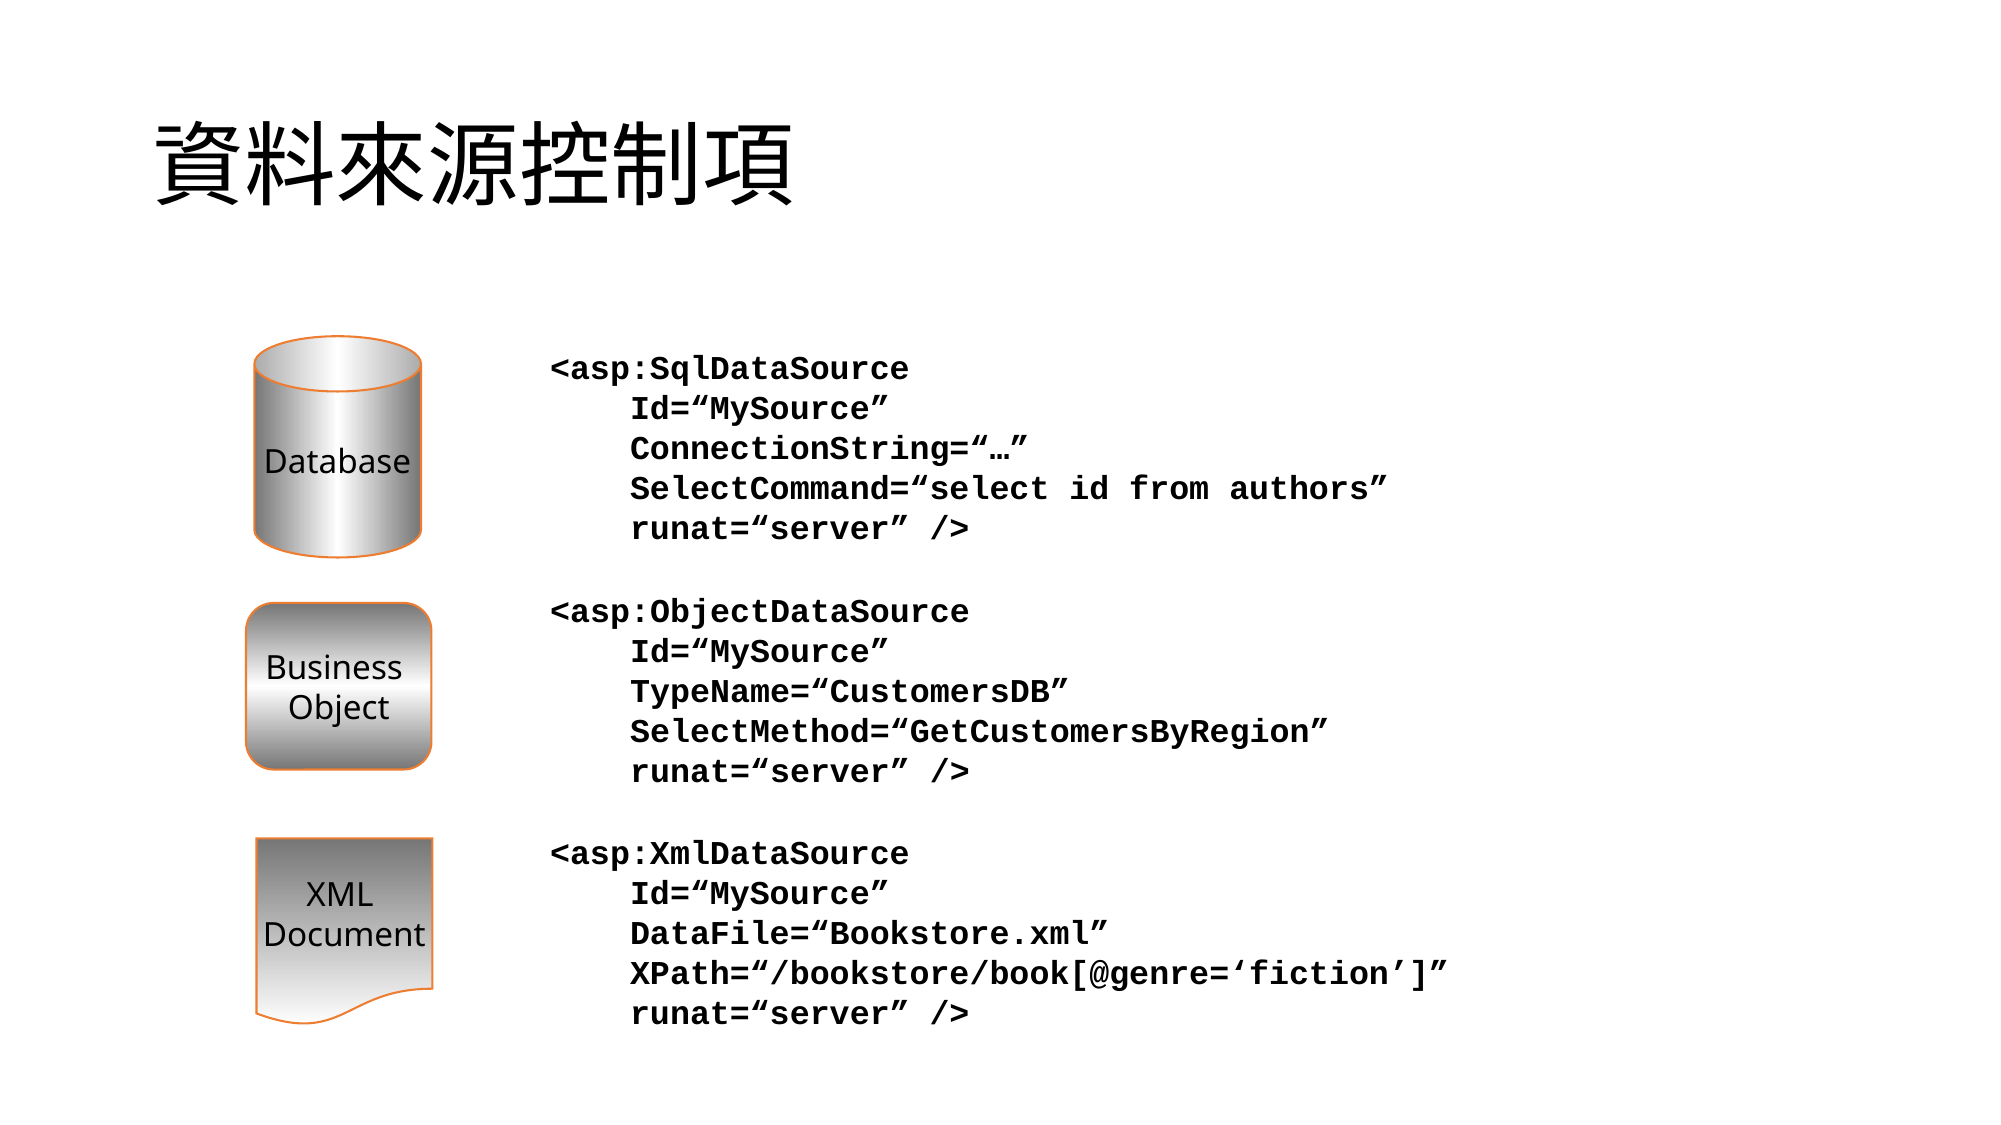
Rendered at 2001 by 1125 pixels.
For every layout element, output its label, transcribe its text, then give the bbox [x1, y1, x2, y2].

text_box <asp:ObjectDataSource Id=“MySource” TypeName=“CustomersDB” SelectMethod=“GetCustomersByRegion” runat=“server” /> [535, 581, 1403, 797]
text_box <asp:XmlDataSource Id=“MySource” DataFile=“Bookstore.xml” XPath=“/bookstore/book[@genre=‘fiction’]” runat=“server” /> [535, 824, 1490, 1039]
title 資料來源控制項 [137, 59, 1863, 278]
text_box Database [254, 336, 422, 558]
text_box <asp:SqlDataSource Id=“MySource” ConnectionString=“…” SelectCommand=“select id from authors” runat=“server” /> [535, 339, 1428, 554]
text_box XML Document [256, 838, 433, 1024]
text_box Business Object [246, 602, 432, 770]
